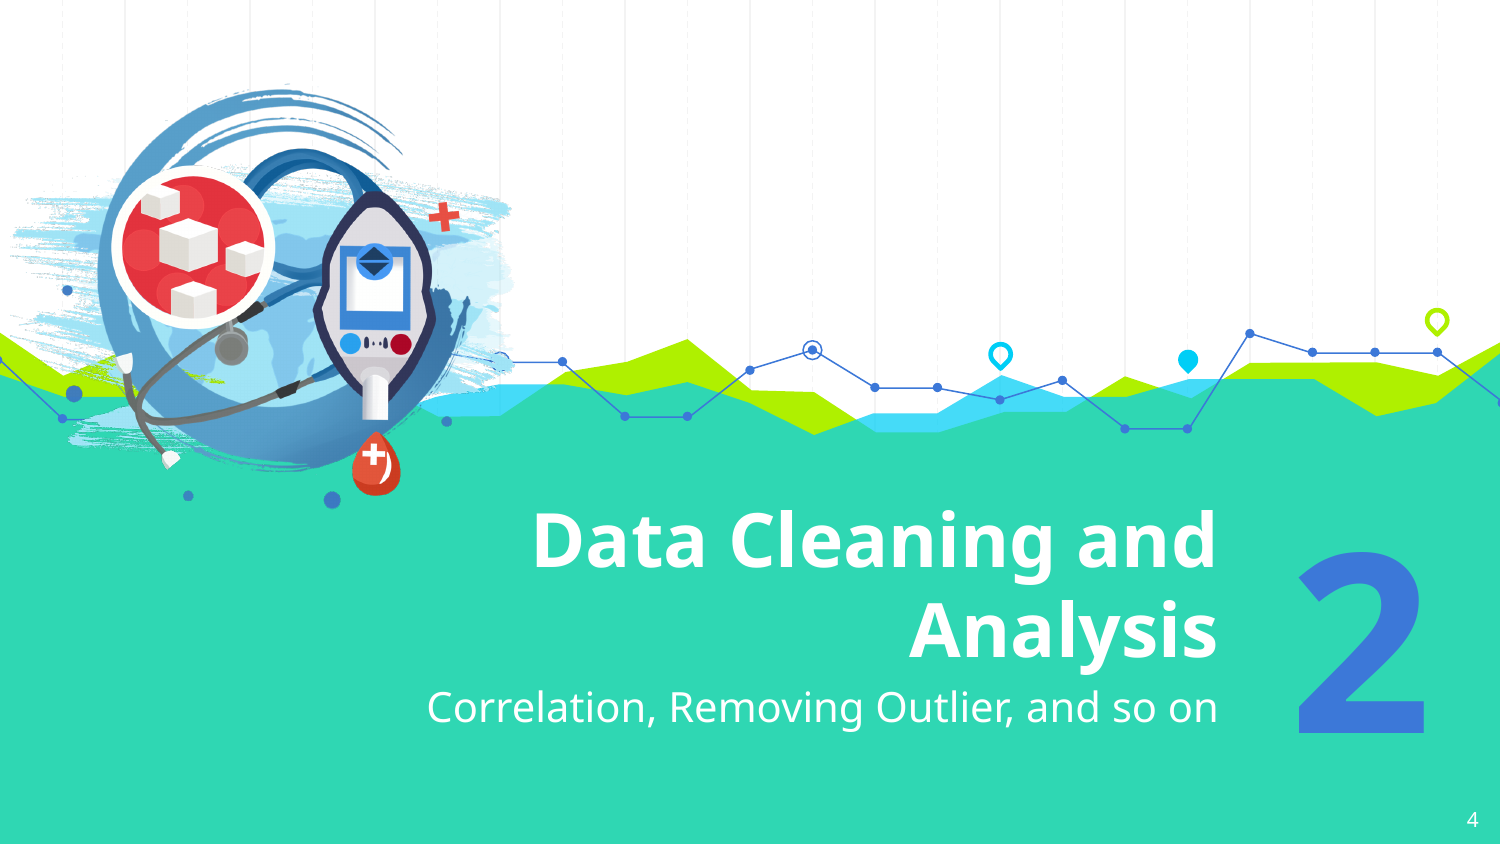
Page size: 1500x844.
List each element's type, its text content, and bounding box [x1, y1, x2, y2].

text_box 2 [1216, 600, 1500, 799]
picture [10, 48, 531, 569]
subtitle Correlation, Removing Outlier, and so on [378, 665, 1216, 795]
title Data Cleaning and Analysis [378, 497, 1235, 665]
slide_number 4 [1403, 791, 1494, 844]
